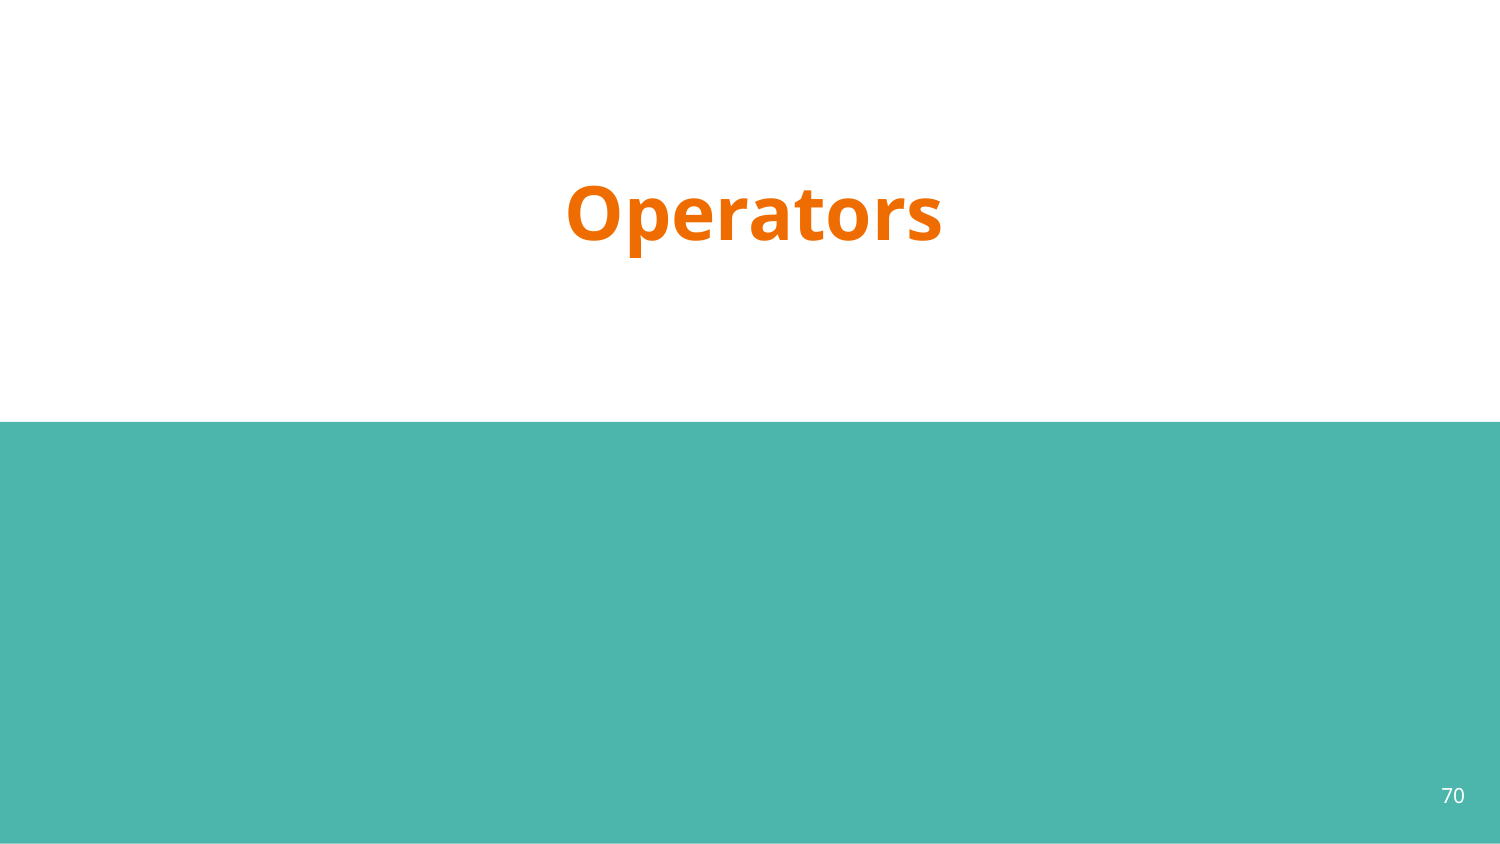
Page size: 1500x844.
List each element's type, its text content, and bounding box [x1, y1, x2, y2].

title Operators [51, 133, 1458, 289]
slide_number 70 [1389, 764, 1480, 830]
